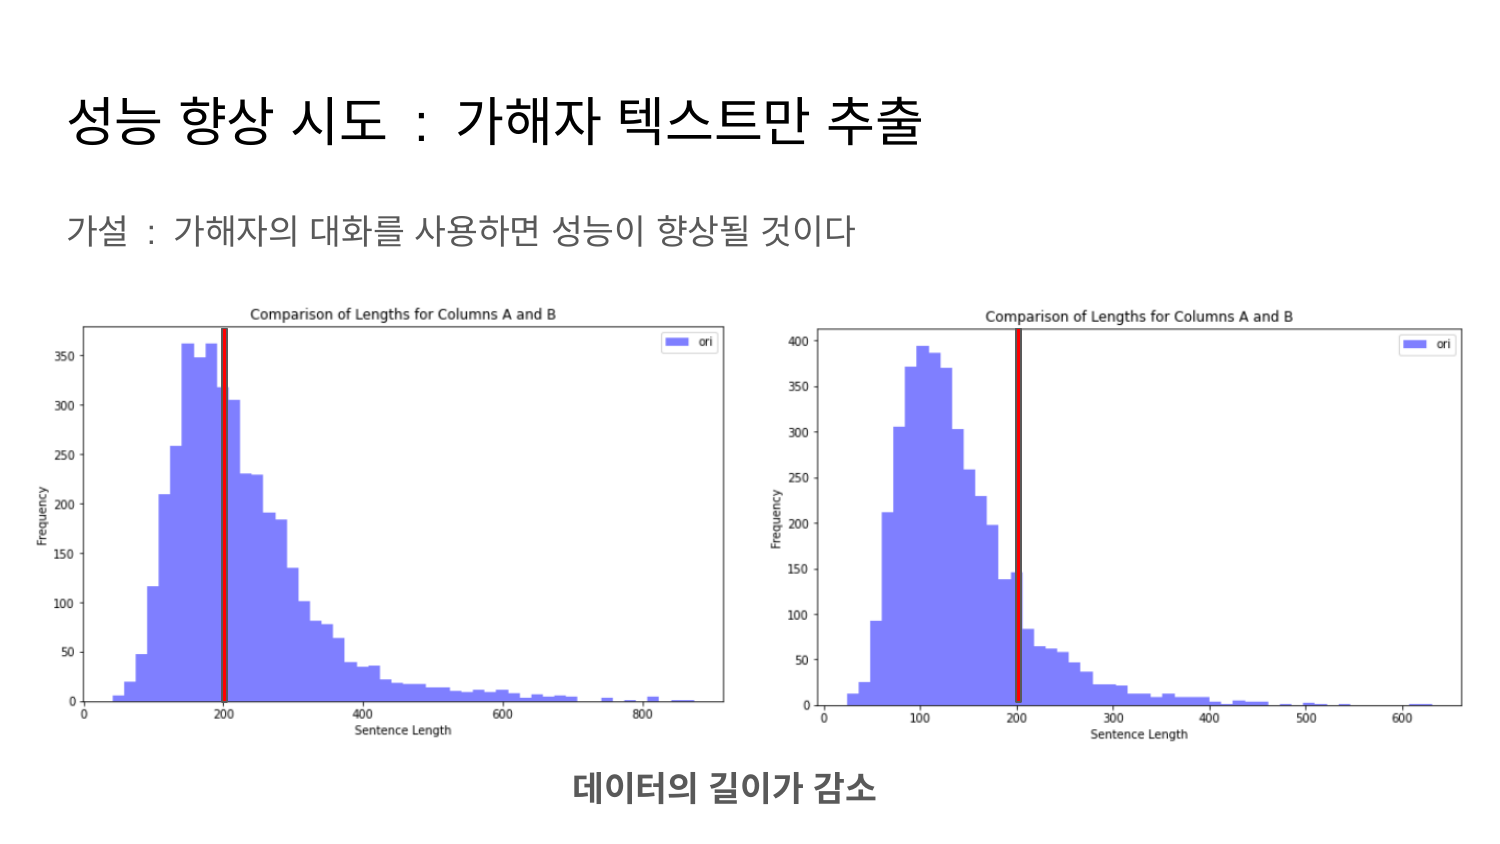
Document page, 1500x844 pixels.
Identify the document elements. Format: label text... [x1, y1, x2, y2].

picture [765, 301, 1466, 749]
list 가설 : 가해자의 대화를 사용하면 성능이 향상될 것이다 [51, 189, 1449, 267]
picture [29, 304, 730, 746]
list 데이터의 길이가 감소 [557, 745, 959, 823]
title 성능 향상 시도 : 가해자 텍스트만 추출 [51, 72, 1449, 167]
